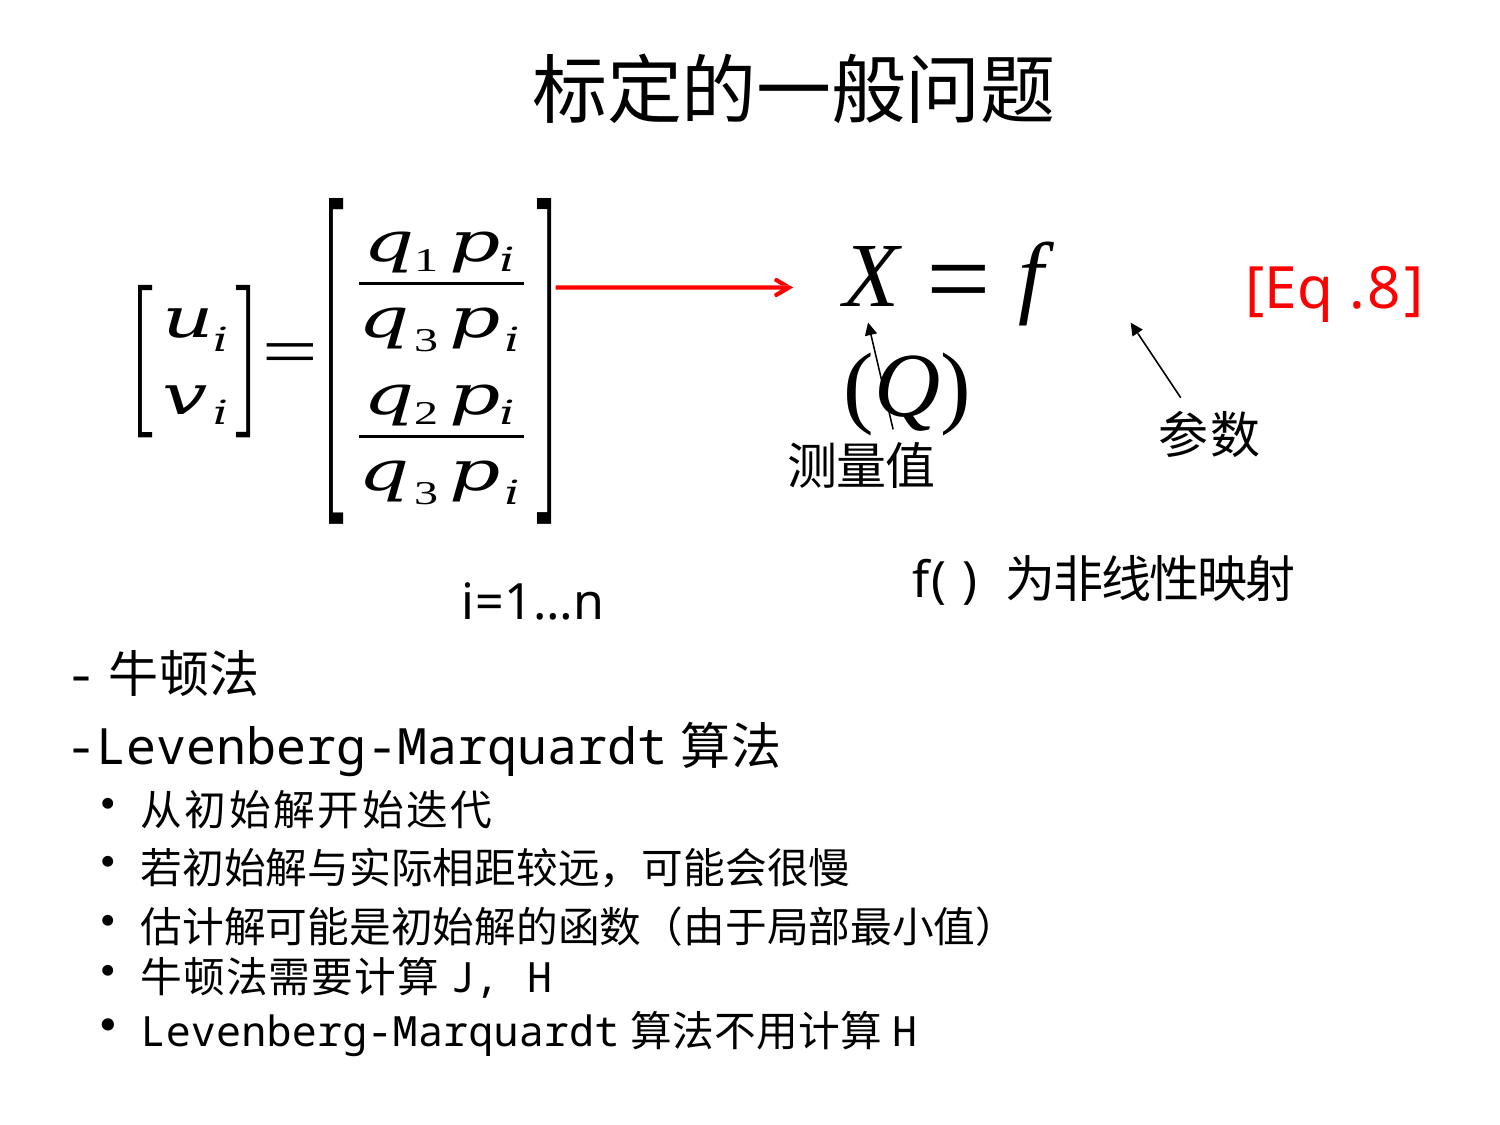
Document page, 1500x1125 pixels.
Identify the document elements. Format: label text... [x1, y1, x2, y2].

text_box -牛顿法 -Levenberg-Marquardt算法 从初始解开始迭代 若初始解与实际相距较远，可能会很慢 估计解可能是初始解的函数（由于局部最小值） 牛顿法需要计算J, H Levenberg-Marquardt算法不用计算H [63, 631, 1387, 1056]
text_box i=1…n [459, 567, 613, 630]
text_box [864, 322, 894, 430]
text_box f( ) 为非线性映射 [725, 545, 1482, 608]
title 标定的一般问题 [300, 40, 1286, 231]
text_box [1130, 322, 1182, 399]
text_box [Eq .8] [1243, 247, 1430, 320]
text_box X  f (Q) [841, 231, 1180, 436]
text_box [555, 278, 794, 298]
text_box 参数 [1156, 400, 1418, 463]
text_box 测量值 [698, 432, 1023, 495]
